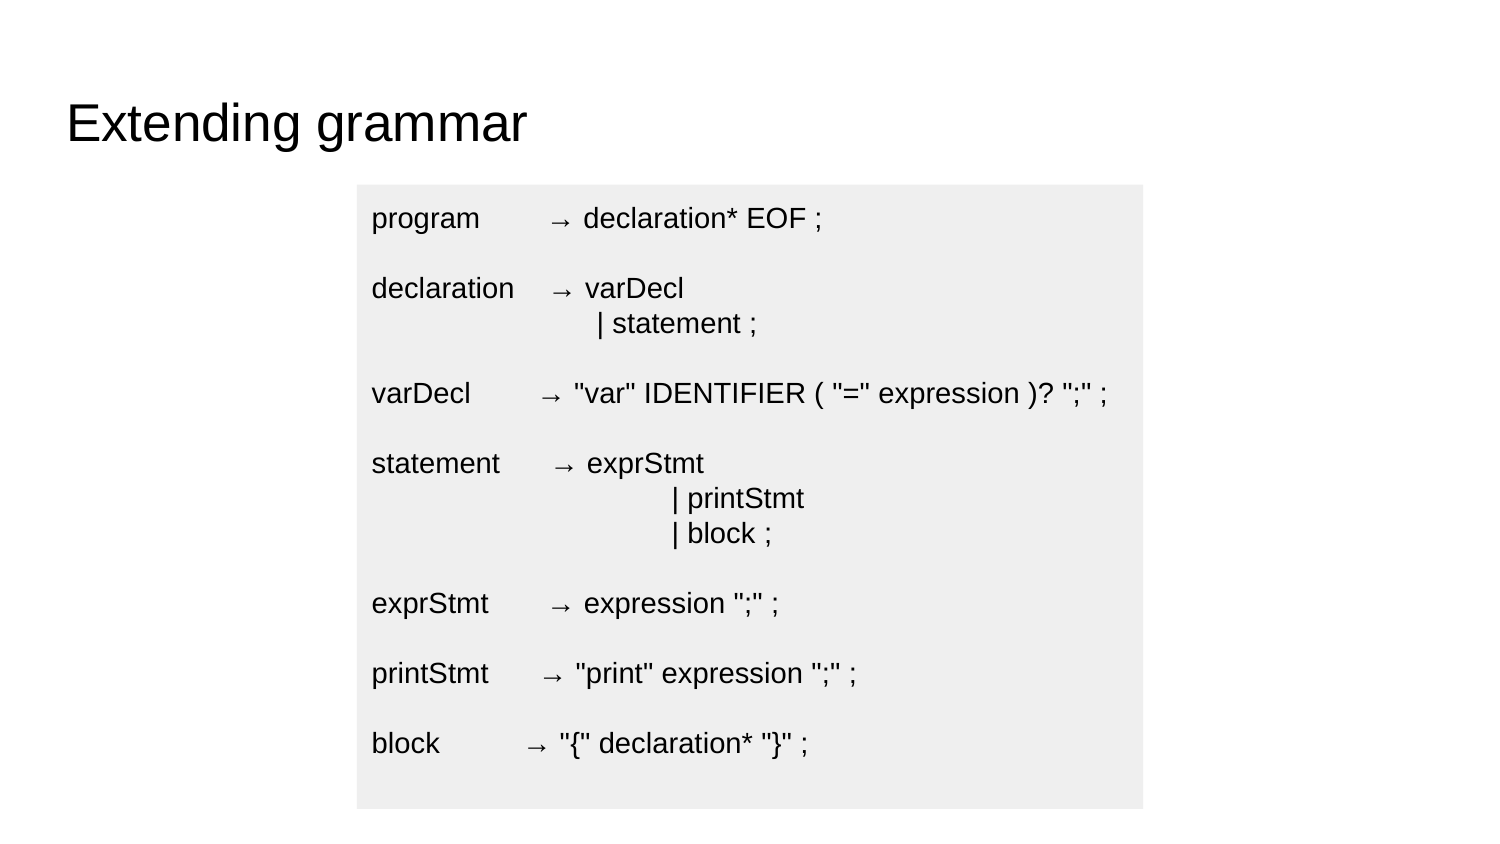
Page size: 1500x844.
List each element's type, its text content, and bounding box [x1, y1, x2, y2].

title Extending grammar [51, 72, 1449, 167]
text_box program → declaration* EOF ; declaration → varDecl | statement ; varDecl → "var" IDENTIFIER ( "=" expression )? ";" ; statement → exprStmt | printStmt | block ; exprStmt → expression ";" ; printStmt → "print" expression ";" ; block → "{" declaration* "}" ; [356, 184, 1144, 809]
